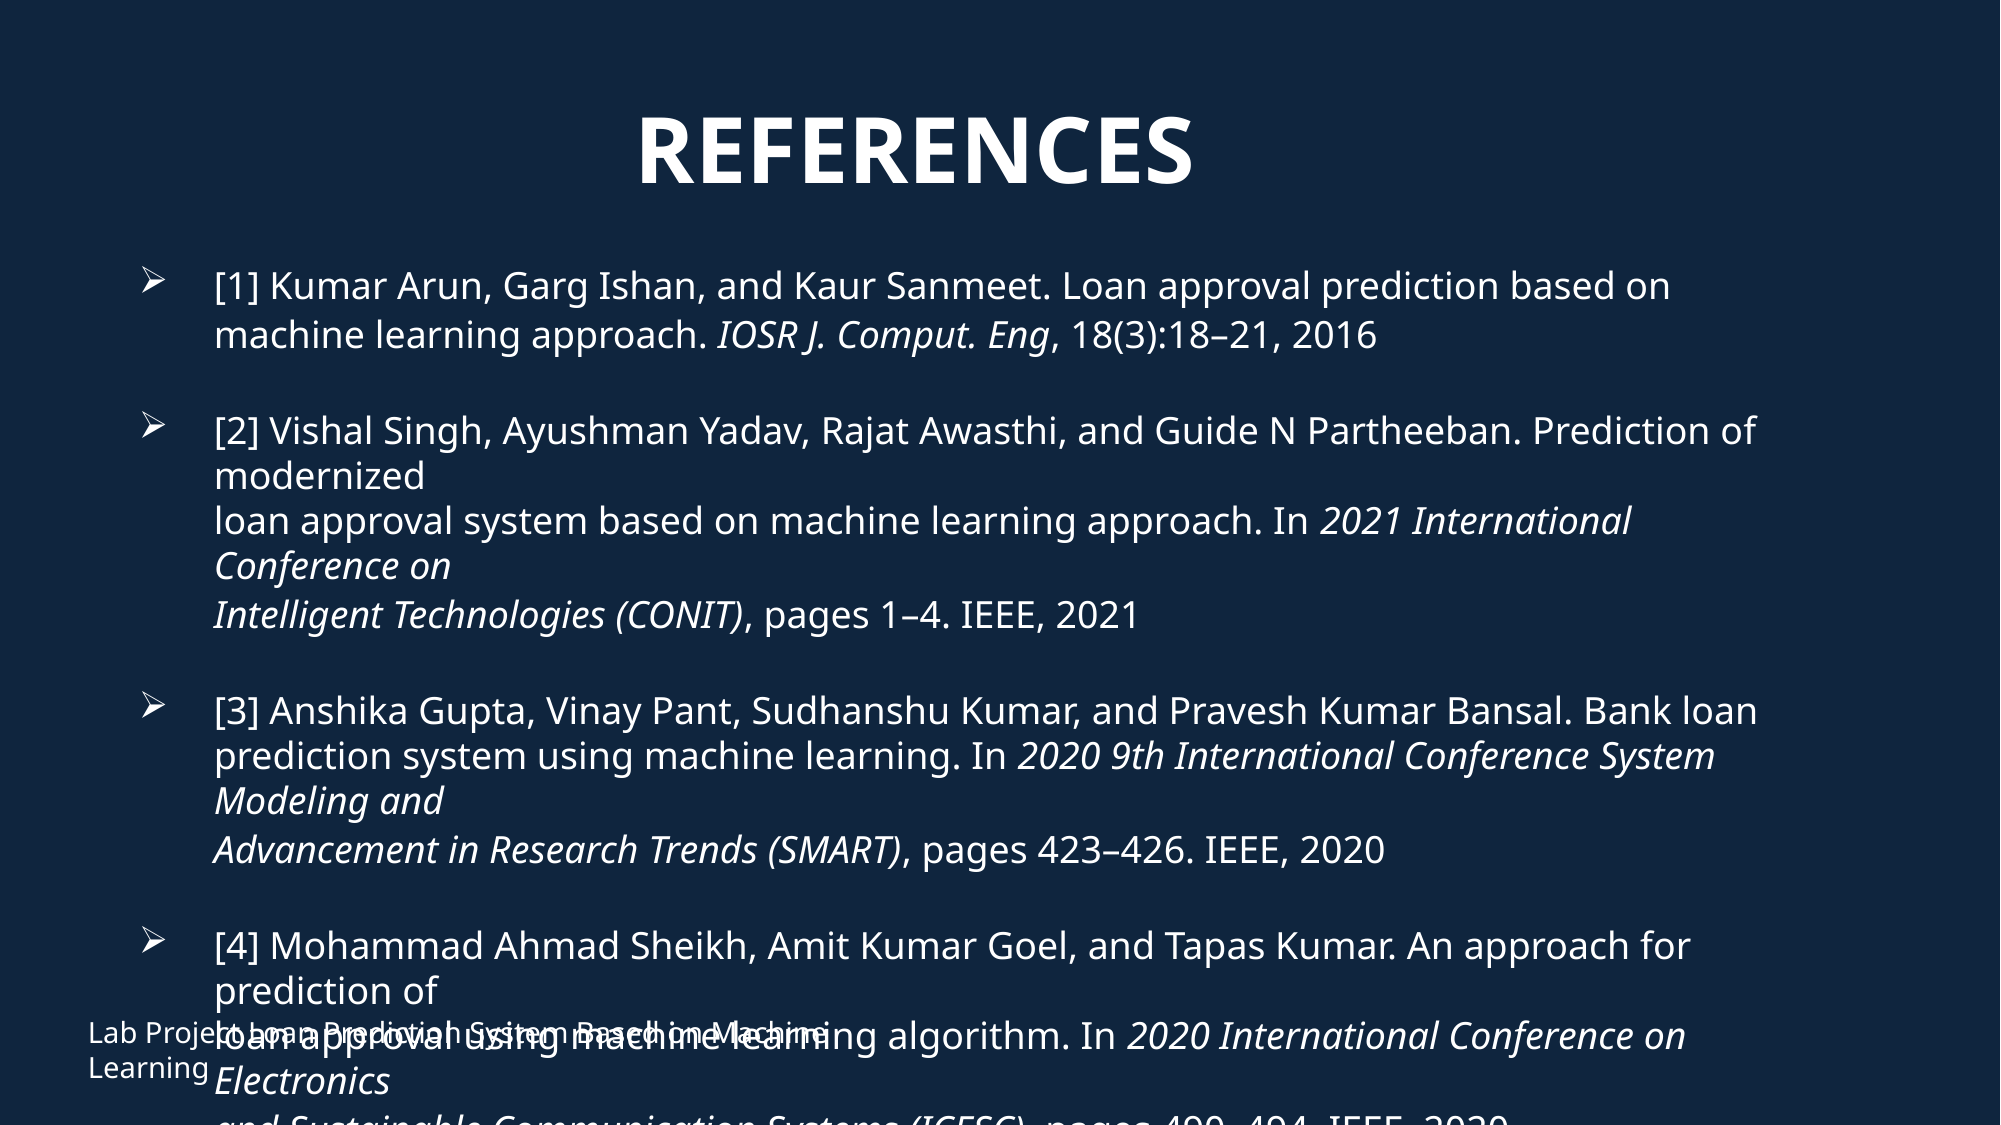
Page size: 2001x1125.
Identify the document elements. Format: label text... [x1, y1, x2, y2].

text_box [1] Kumar Arun, Garg Ishan, and Kaur Sanmeet. Loan approval prediction based on machine learning approach. IOSR J. Comput. Eng, 18(3):18–21, 2016 [2] Vishal Singh, Ayushman Yadav, Rajat Awasthi, and Guide N Partheeban. Prediction of modernized loan approval system based on machine learning approach. In 2021 International Conference on Intelligent Technologies (CONIT), pages 1–4. IEEE, 2021 [3] Anshika Gupta, Vinay Pant, Sudhanshu Kumar, and Pravesh Kumar Bansal. Bank loan prediction system using machine learning. In 2020 9th International Conference System Modeling and Advancement in Research Trends (SMART), pages 423–426. IEEE, 2020 [4] Mohammad Ahmad Sheikh, Amit Kumar Goel, and Tapas Kumar. An approach for prediction of loan approval using machine learning algorithm. In 2020 International Conference on Electronics and Sustainable Communication Systems (ICESC), pages 490–494. IEEE, 2020 [123, 184, 1826, 1125]
title REFERENCES [52, 45, 1778, 263]
footer Lab Project Loan Prediction System Based on Machine Learning [72, 1019, 920, 1080]
